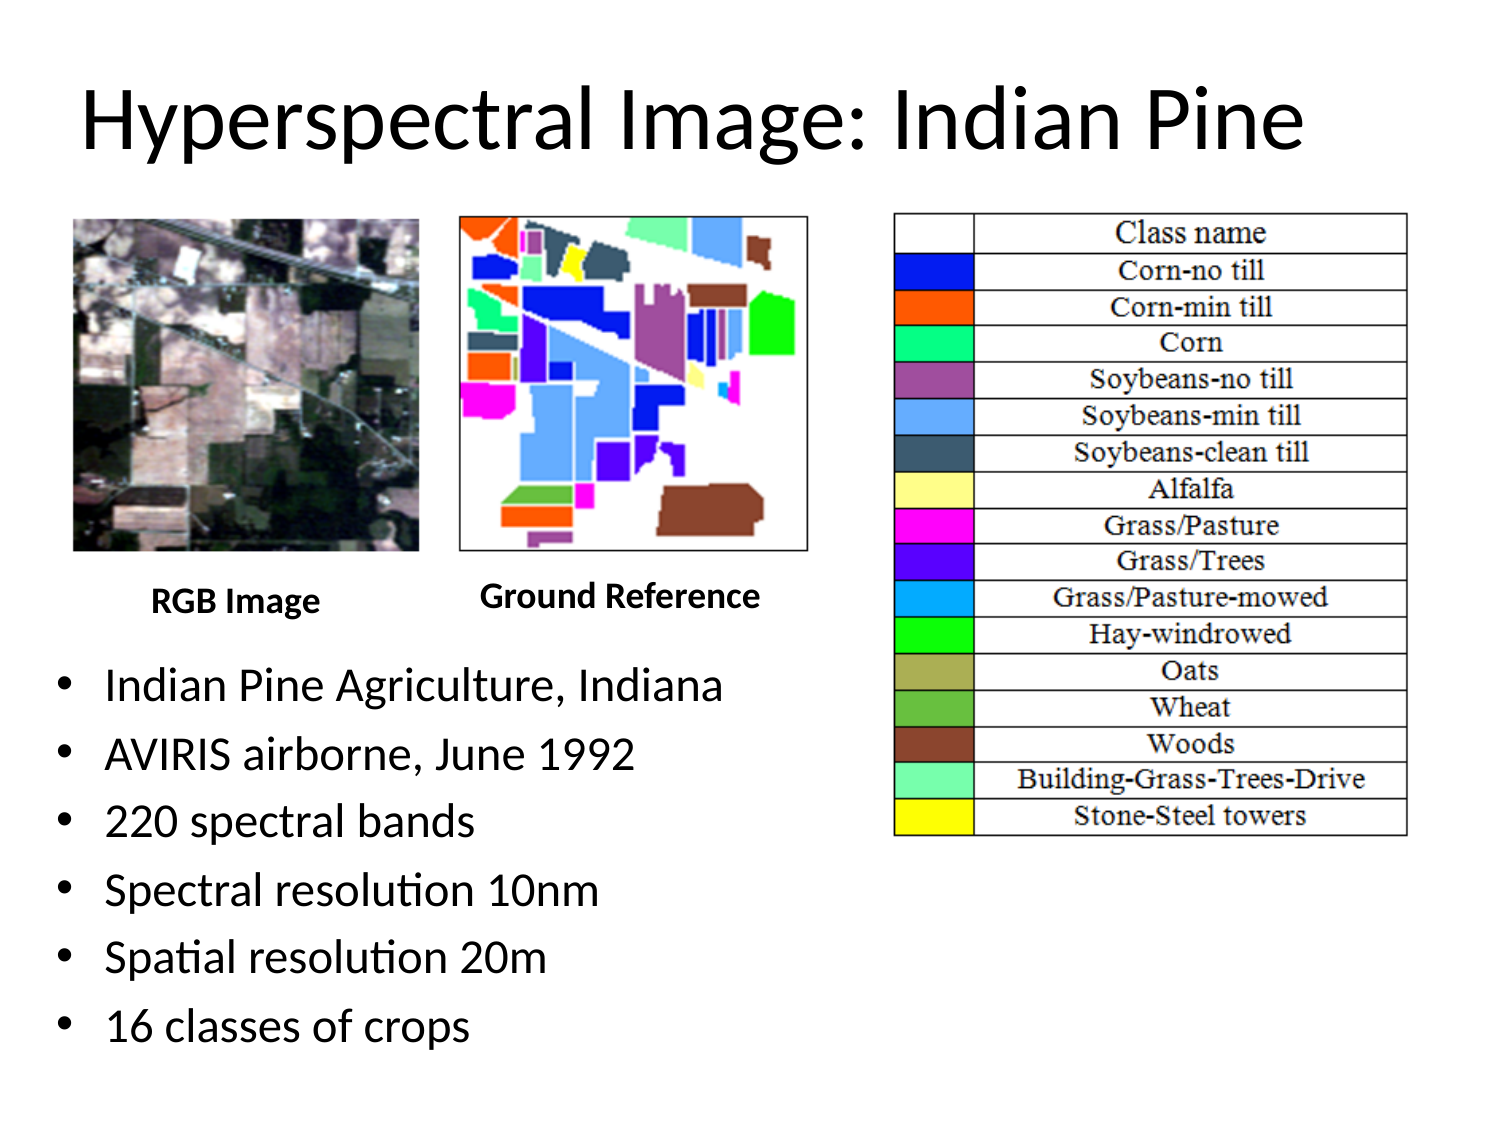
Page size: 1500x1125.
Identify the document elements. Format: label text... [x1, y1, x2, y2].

text_box RGB Image [137, 573, 384, 629]
list Indian Pine Agriculture, Indiana AVIRIS airborne, June 1992 220 spectral bands Spectral resolution 10nm Spatial resolution 20m 16 classes of crops [40, 645, 1459, 1066]
picture [885, 210, 1417, 847]
text_box Ground Reference [466, 568, 868, 625]
title Hyperspectral Image: Indian Pine [64, 19, 1415, 207]
picture [69, 210, 819, 556]
